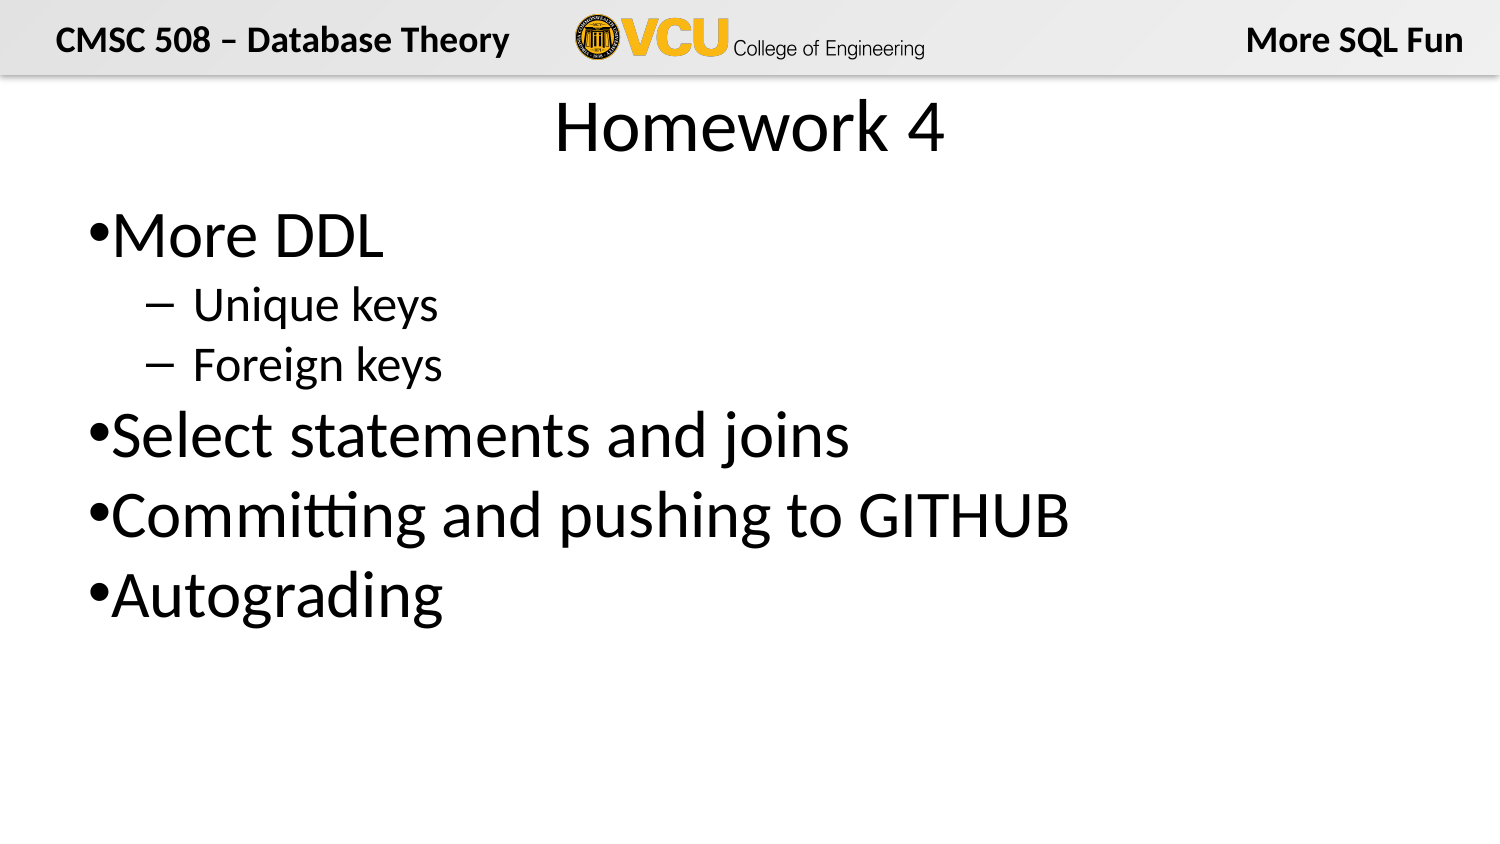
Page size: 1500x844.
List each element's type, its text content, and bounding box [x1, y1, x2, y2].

title Homework 4 [0, 75, 1500, 169]
list More DDL Unique keys Foreign keys Select statements and joins Committing and pushing to GITHUB Autograding [72, 183, 1500, 844]
picture [575, 14, 924, 60]
